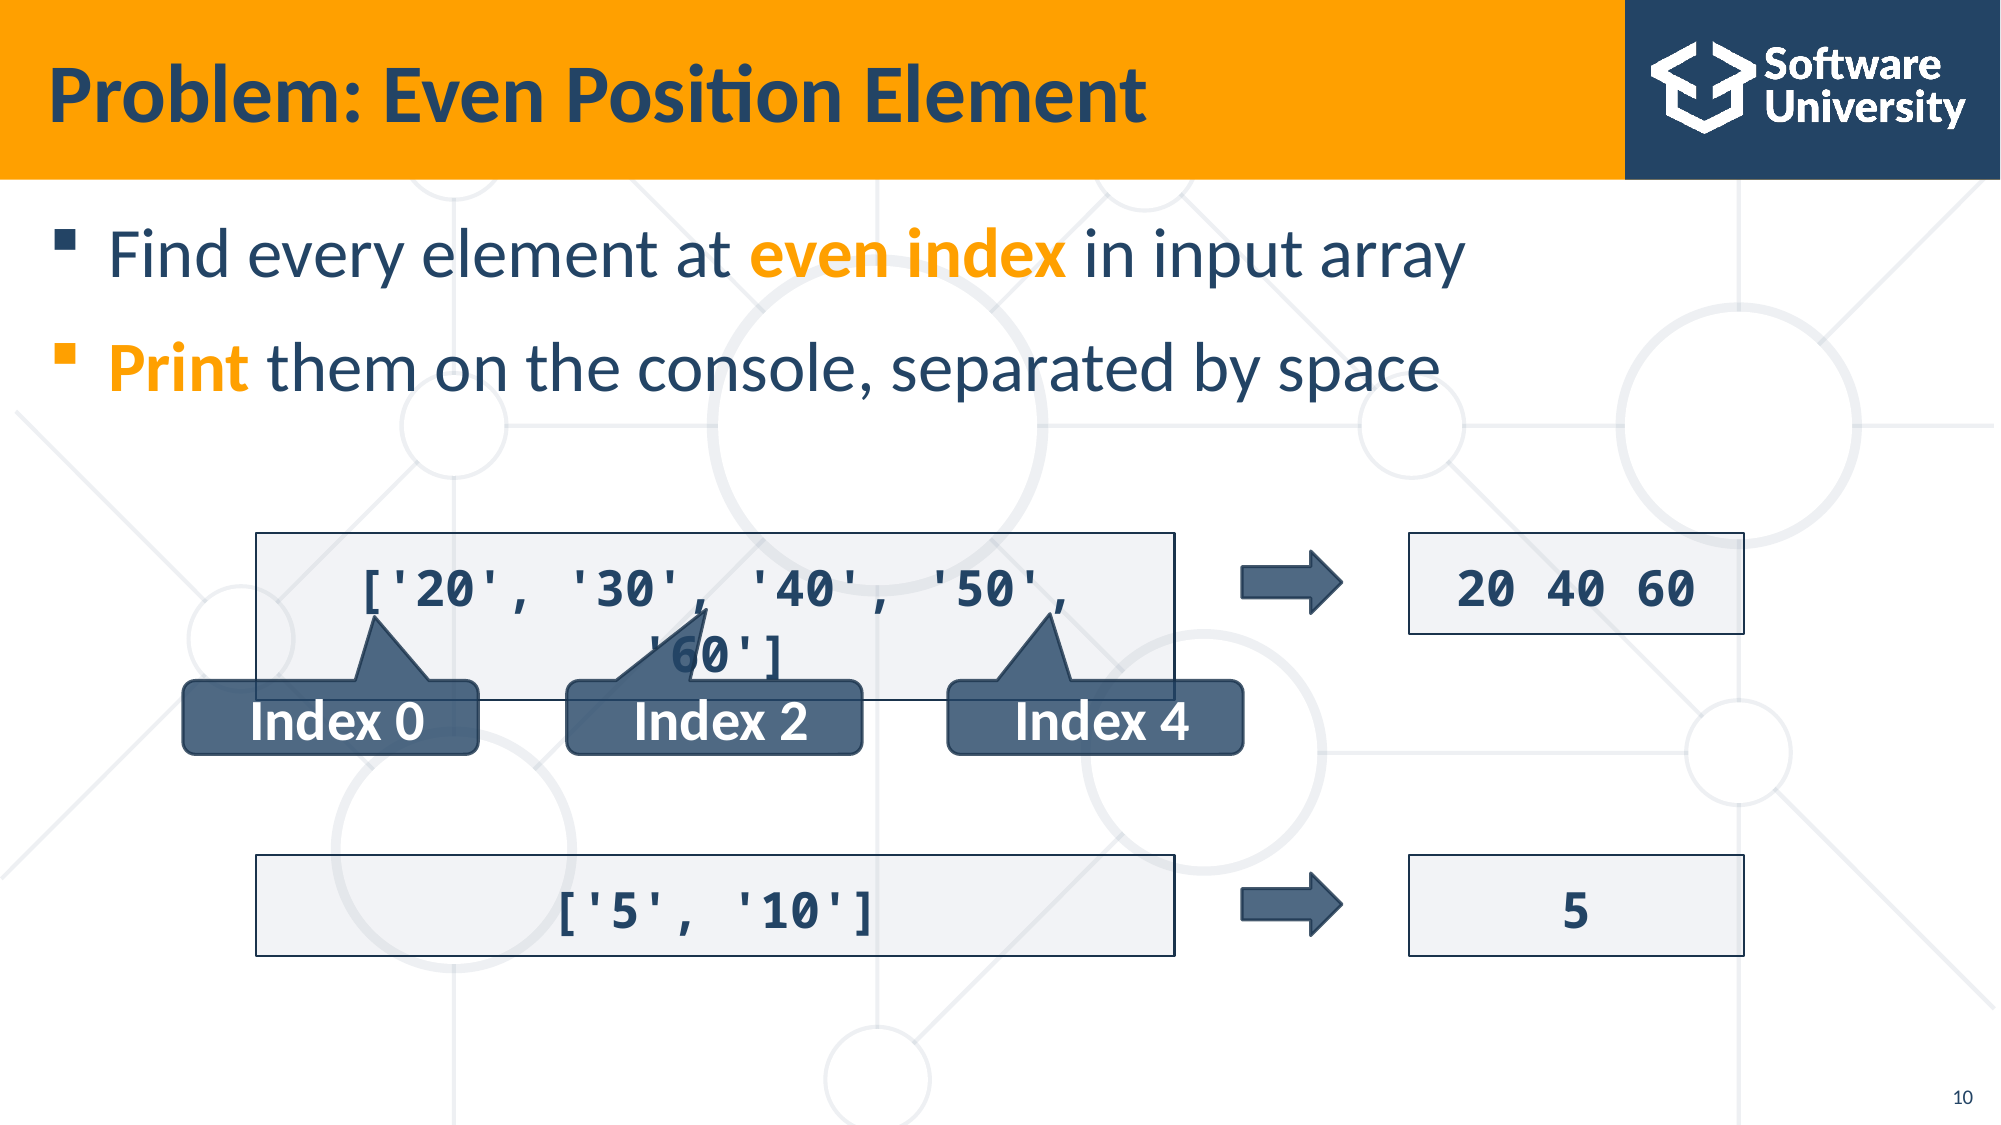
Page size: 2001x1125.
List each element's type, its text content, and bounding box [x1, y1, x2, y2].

text_box Index 0 [180, 644, 481, 757]
title Problem: Even Position Element [31, 16, 1625, 162]
picture [1651, 41, 1966, 134]
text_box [255, 854, 1745, 958]
text_box Index 4 [945, 644, 1246, 757]
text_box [255, 532, 1745, 636]
text_box Index 2 [564, 644, 865, 757]
slide_number 10 [1927, 1067, 1989, 1117]
list Find every element at even index in input array Print them on the console, separated by space [31, 196, 1970, 1104]
